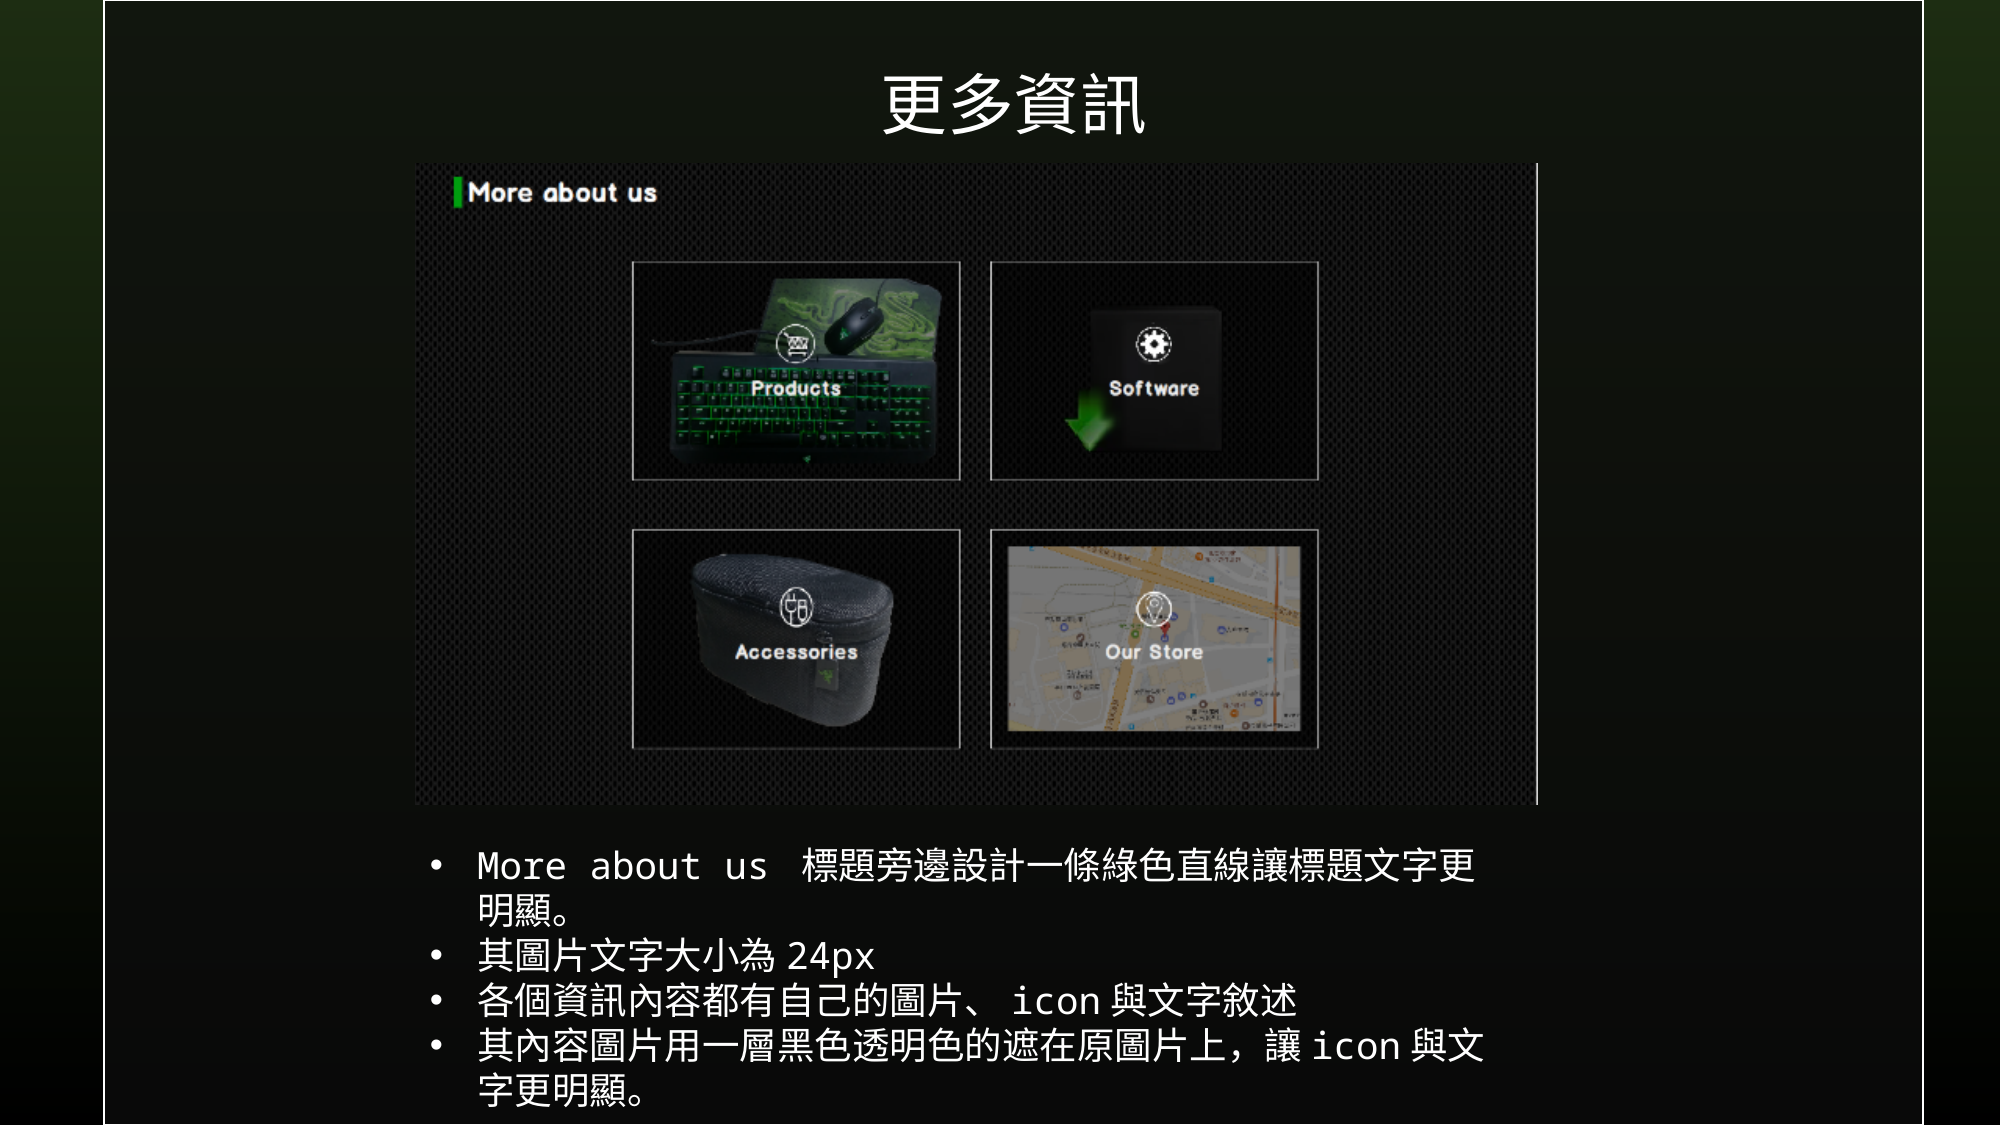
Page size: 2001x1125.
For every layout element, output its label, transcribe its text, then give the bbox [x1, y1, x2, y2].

text_box [103, 0, 1924, 1125]
text_box 更多資訊 [104, 55, 1924, 151]
picture [415, 163, 1538, 805]
text_box More about us 標題旁邊設計一條綠色直線讓標題文字更明顯。 其圖片文字大小為24px 各個資訊內容都有自己的圖片、icon與文字敘述 其內容圖片用一層黑色透明色的遮在原圖片上，讓icon與文字更明顯。 [415, 835, 1525, 1125]
